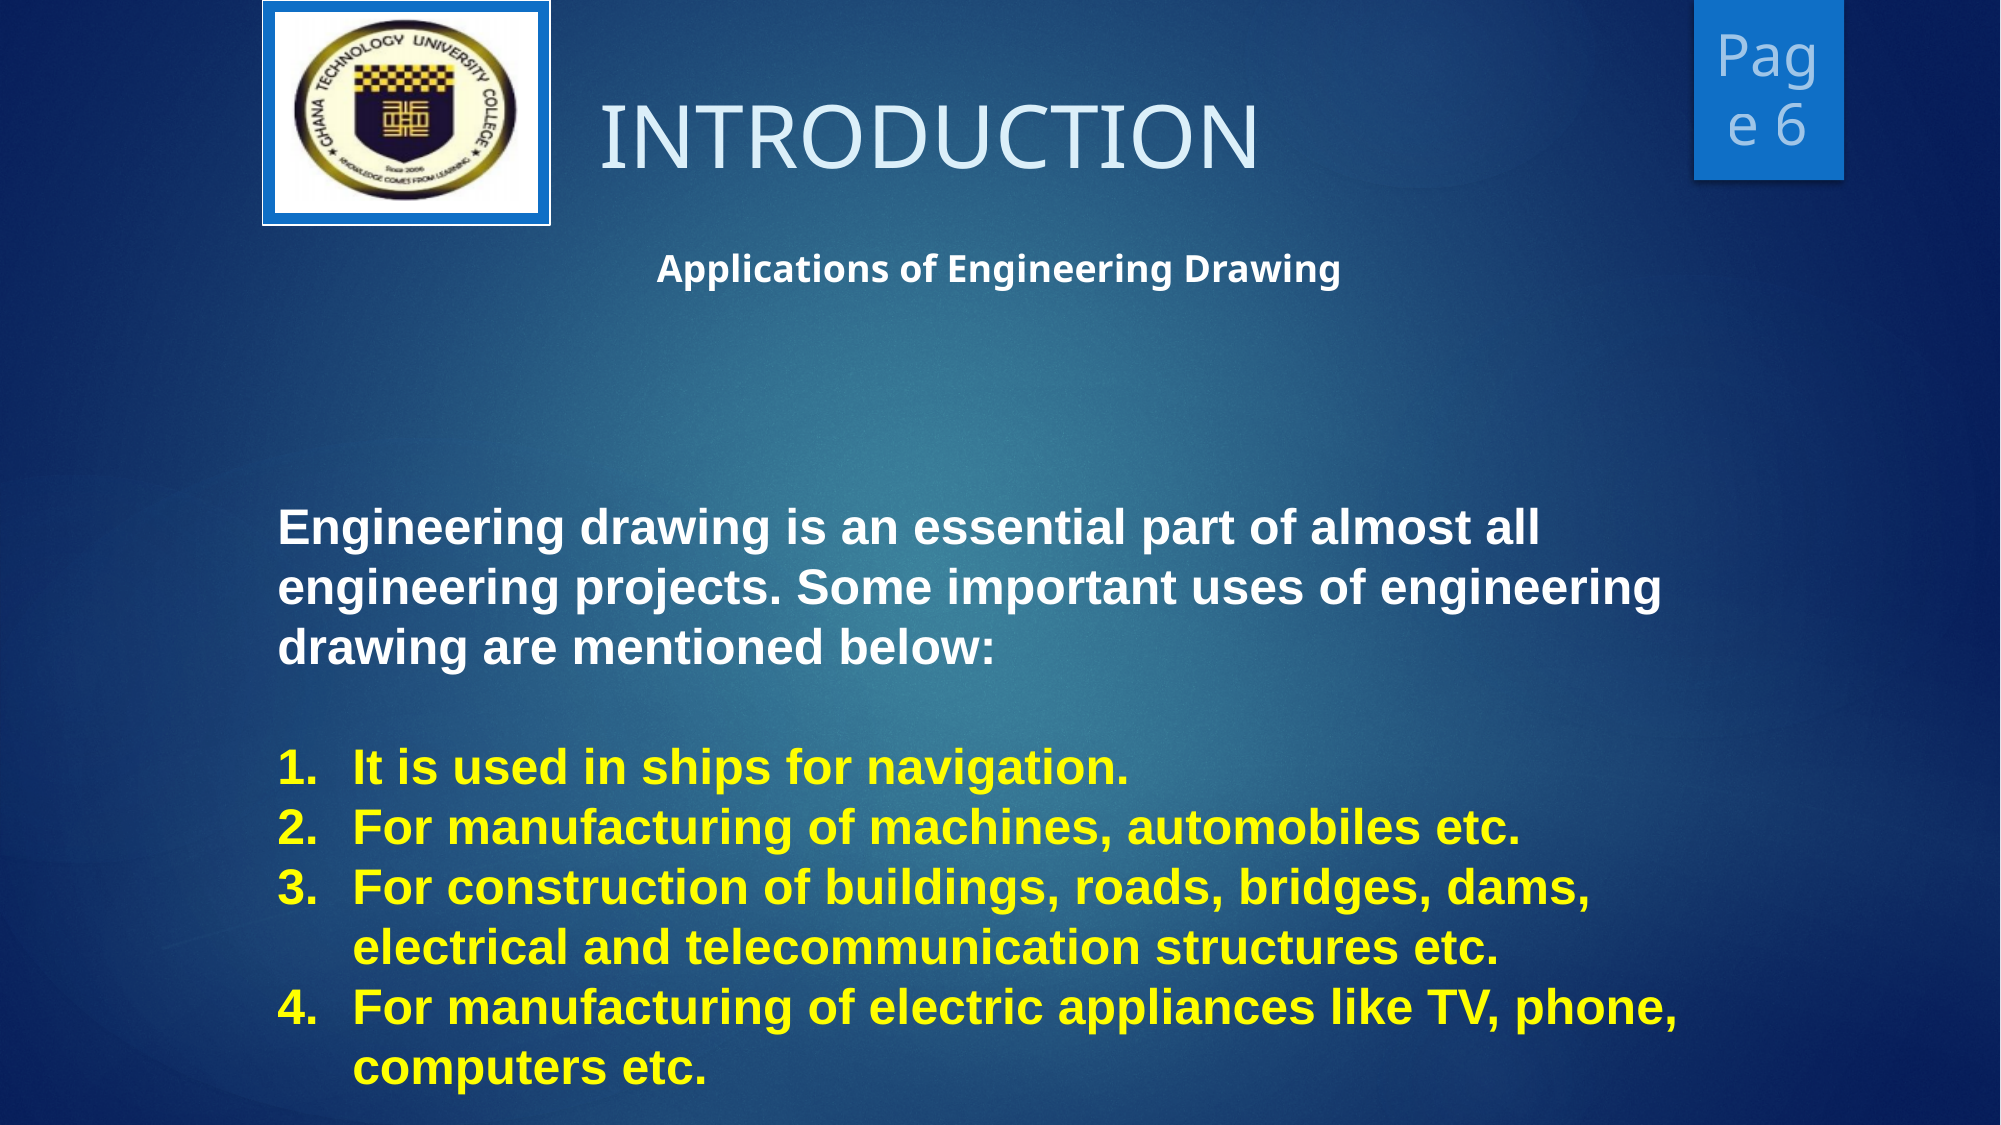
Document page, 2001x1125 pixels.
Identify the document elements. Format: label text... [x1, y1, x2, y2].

text_box [262, 0, 550, 225]
title INTRODUCTION [584, 298, 1743, 304]
slide_number Page 6 [1698, 48, 1837, 175]
picture [274, 12, 538, 213]
text_box Applications of Engineering Drawing [249, 237, 1750, 298]
title INTRODUCTION [584, 73, 1743, 237]
text_box Engineering drawing is an essential part of almost all engineering projects. Some important uses of engineering drawing are mentioned below: It is used in ships for navigation. For manufacturing of machines, automobiles etc. For construction of buildings, roads, bridges, dams, electrical and telecommunication structures etc. For manufacturing of electric appliances like TV, phone, computers etc. [262, 487, 1738, 1103]
